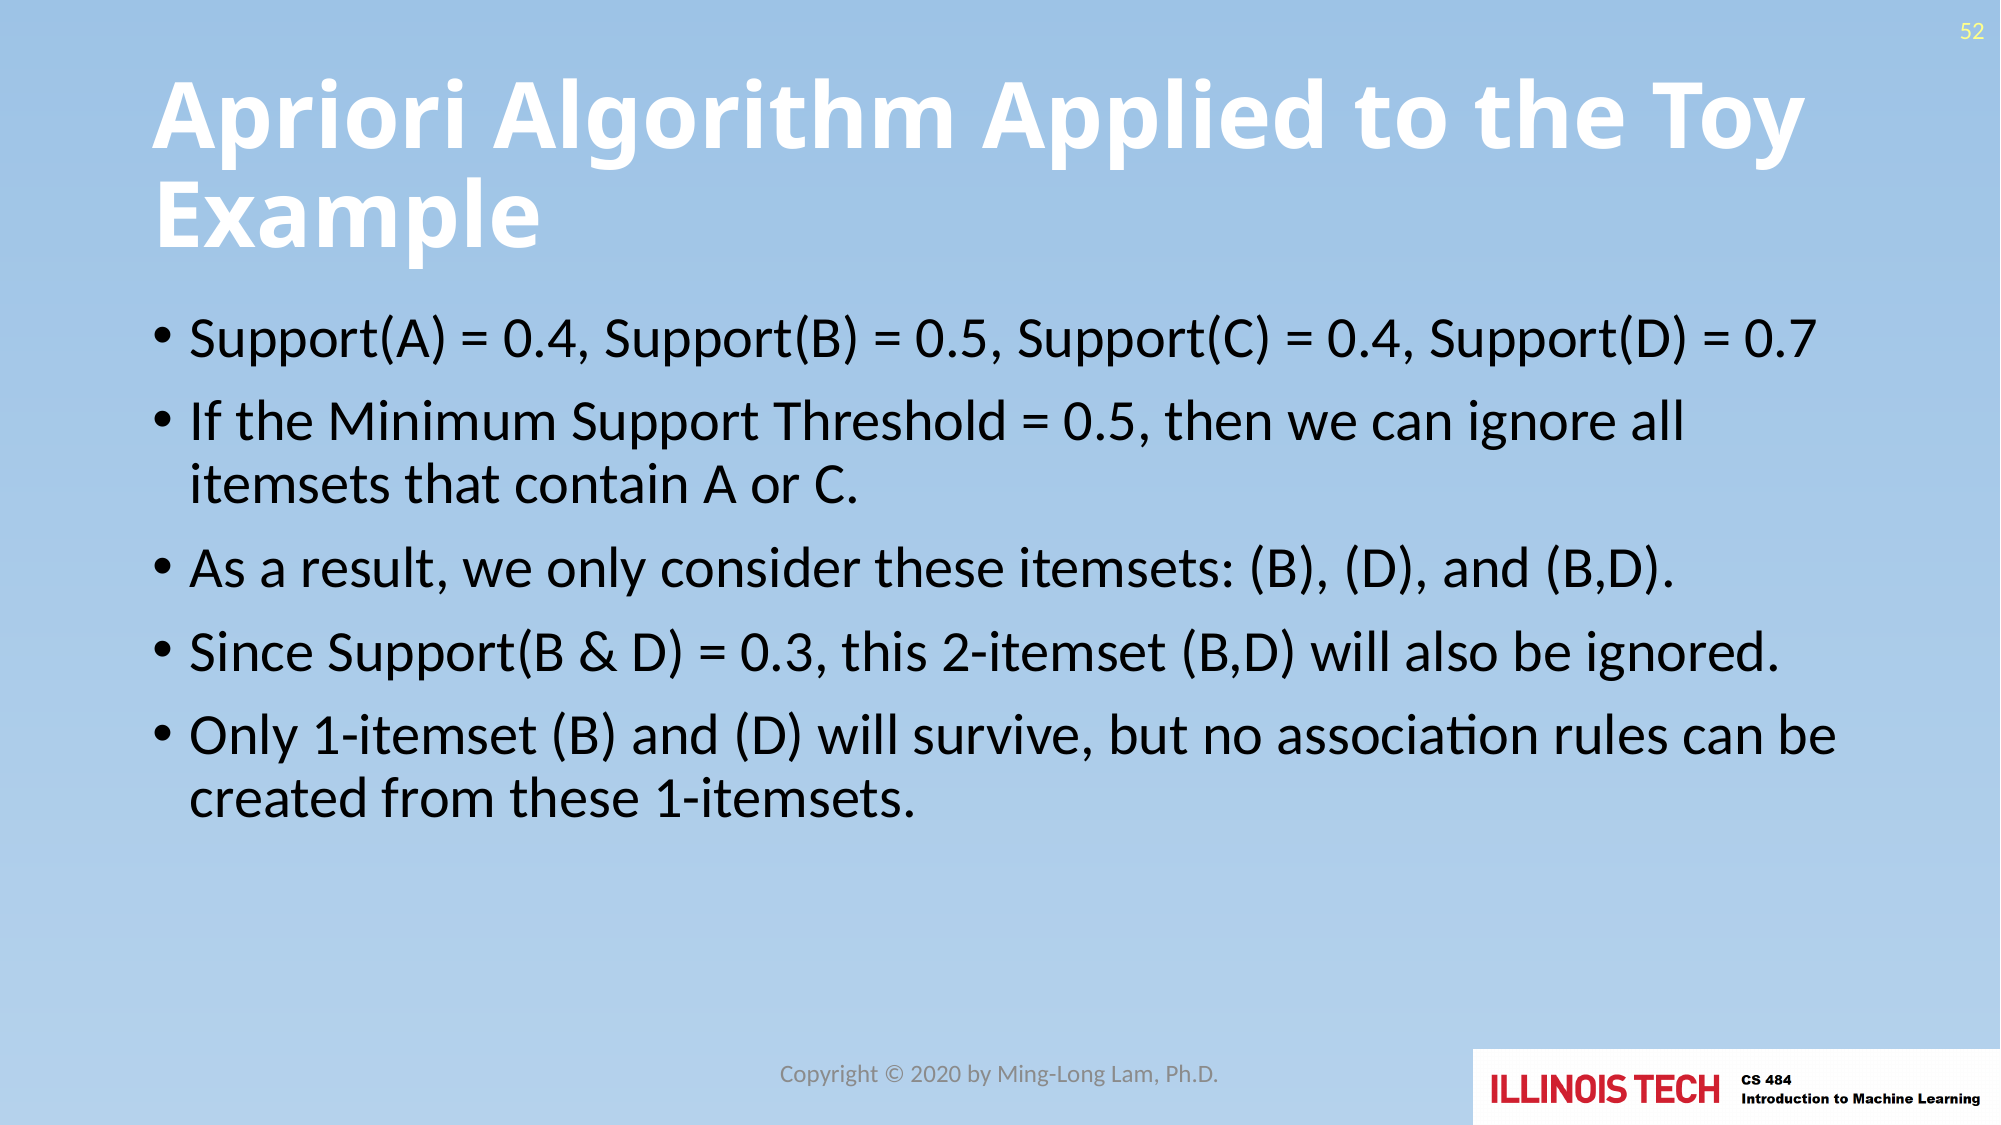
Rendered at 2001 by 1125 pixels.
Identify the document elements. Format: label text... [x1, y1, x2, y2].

footer Copyright © 2020 by Ming-Long Lam, Ph.D. [662, 1042, 1338, 1103]
title Apriori Algorithm Applied to the Toy Example [137, 59, 1863, 278]
slide_number 52 [1550, 0, 2000, 60]
list Support(A) = 0.4, Support(B) = 0.5, Support(C) = 0.4, Support(D) = 0.7 If the Minimum Support Threshold = 0.5, then we can ignore all itemsets that contain A or C. As a result, we only consider these itemsets: (B), (D), and (B,D). Since Support(B & D) = 0.3, this 2-itemset (B,D) will also be ignored. Only 1-itemset (B) and (D) will survive, but no association rules can be created from these 1-itemsets. [137, 299, 1863, 1014]
picture [1473, 1049, 2000, 1125]
